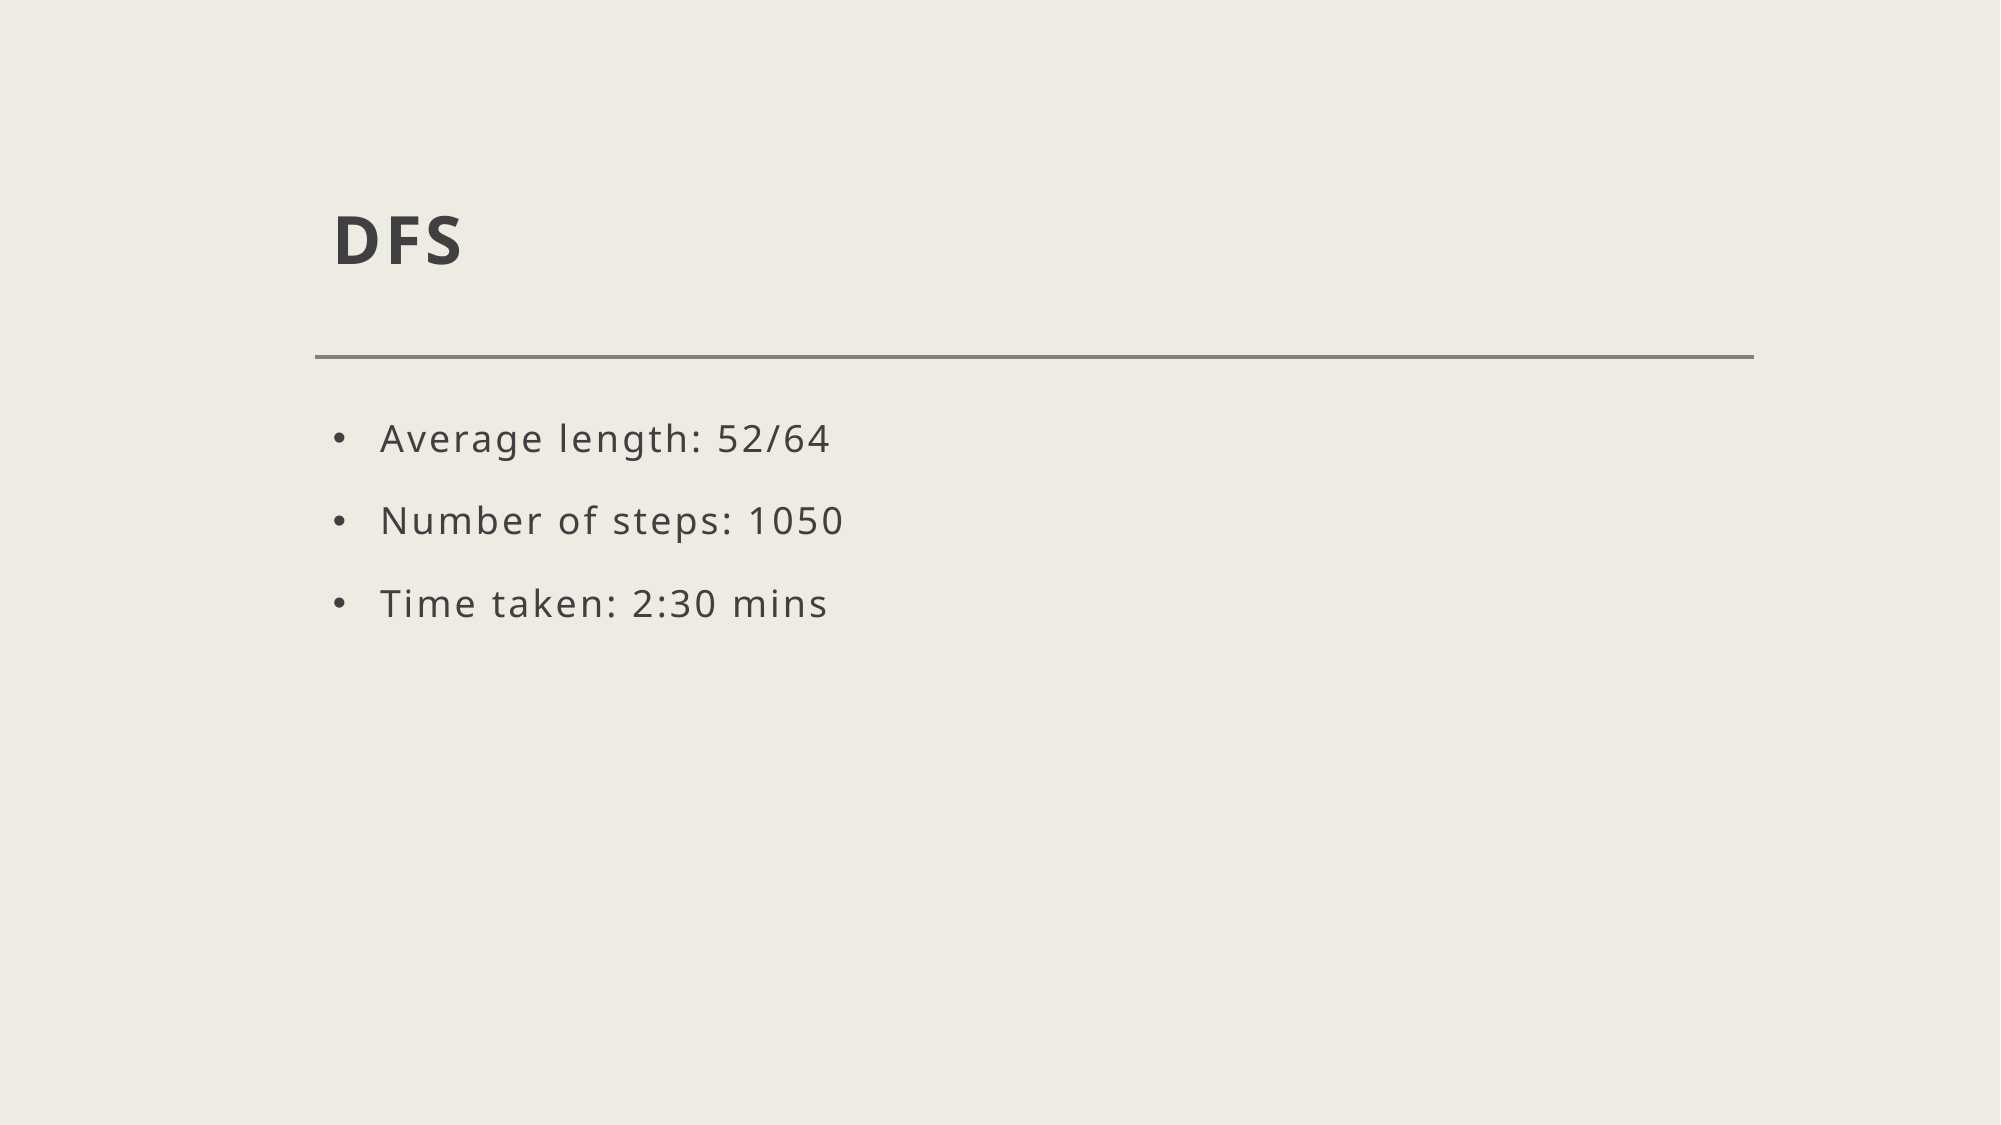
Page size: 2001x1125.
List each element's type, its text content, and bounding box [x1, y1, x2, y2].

list Average length: 52/64 Number of steps: 1050 Time taken: 2:30 mins [315, 379, 1754, 979]
title DFS [315, 72, 1754, 294]
